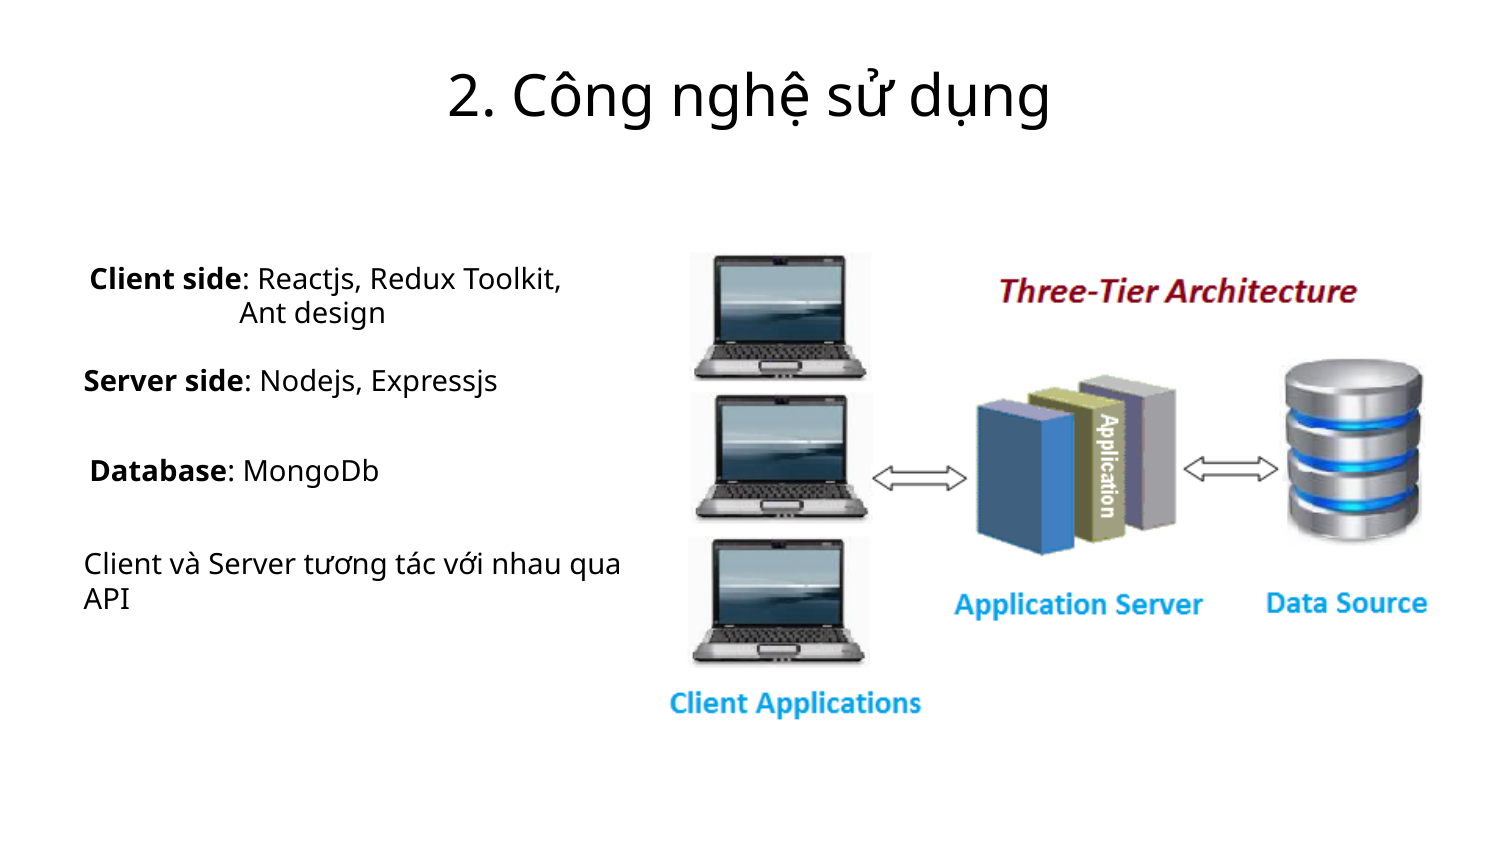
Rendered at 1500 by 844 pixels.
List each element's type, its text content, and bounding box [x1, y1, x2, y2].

text_box Database: MongoDb [74, 445, 610, 495]
text_box Server side: Nodejs, Expressjs [68, 354, 604, 405]
title 2. Công nghệ sử dụng [412, 67, 1088, 120]
text_box Client và Server tương tác với nhau qua API [68, 538, 652, 623]
picture [657, 234, 1445, 740]
text_box Client side: Reactjs, Redux Toolkit, Ant design [74, 252, 598, 338]
